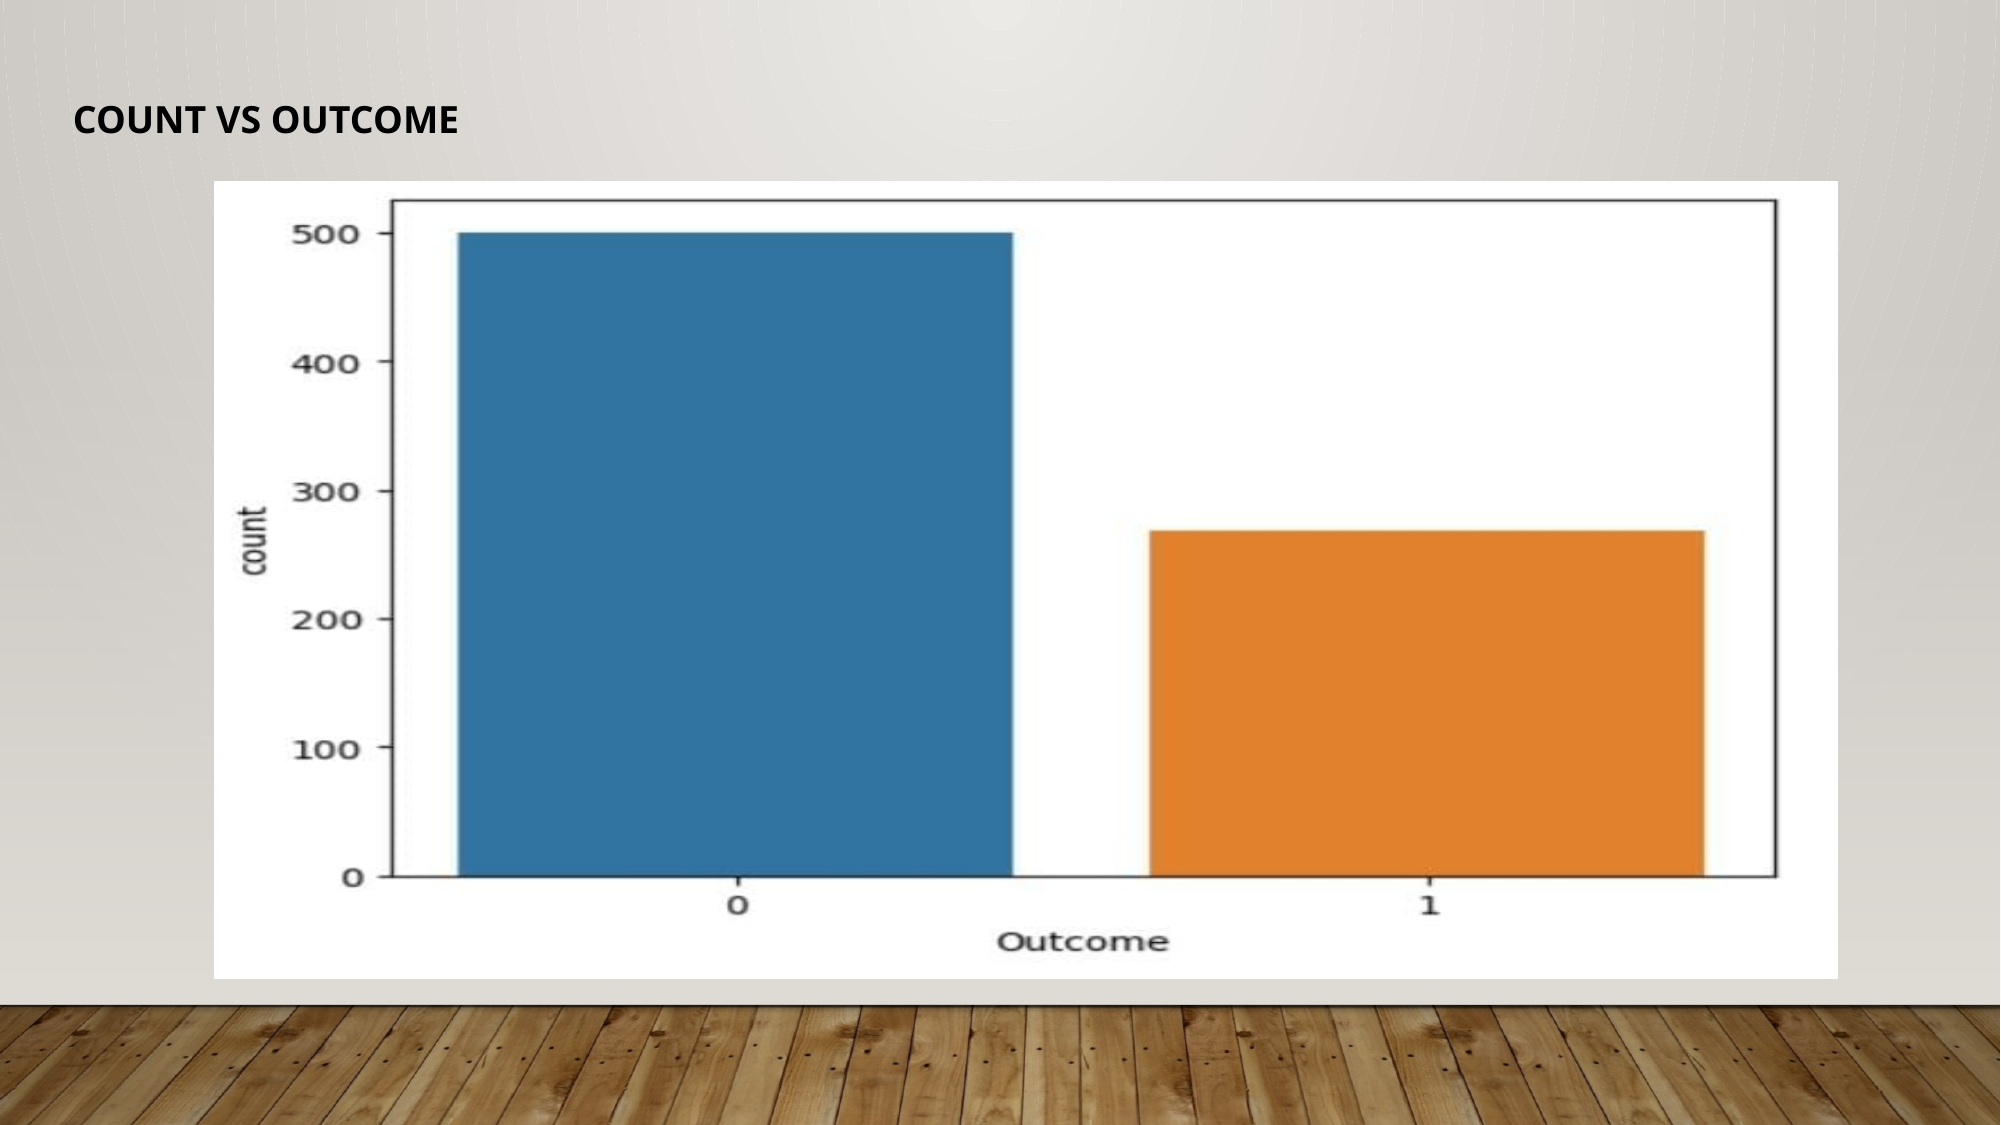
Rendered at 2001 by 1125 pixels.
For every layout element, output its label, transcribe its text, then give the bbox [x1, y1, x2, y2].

picture [0, 1005, 2000, 1125]
picture [214, 181, 1839, 979]
text_box COUNT VS OUTCOME [57, 81, 2000, 157]
